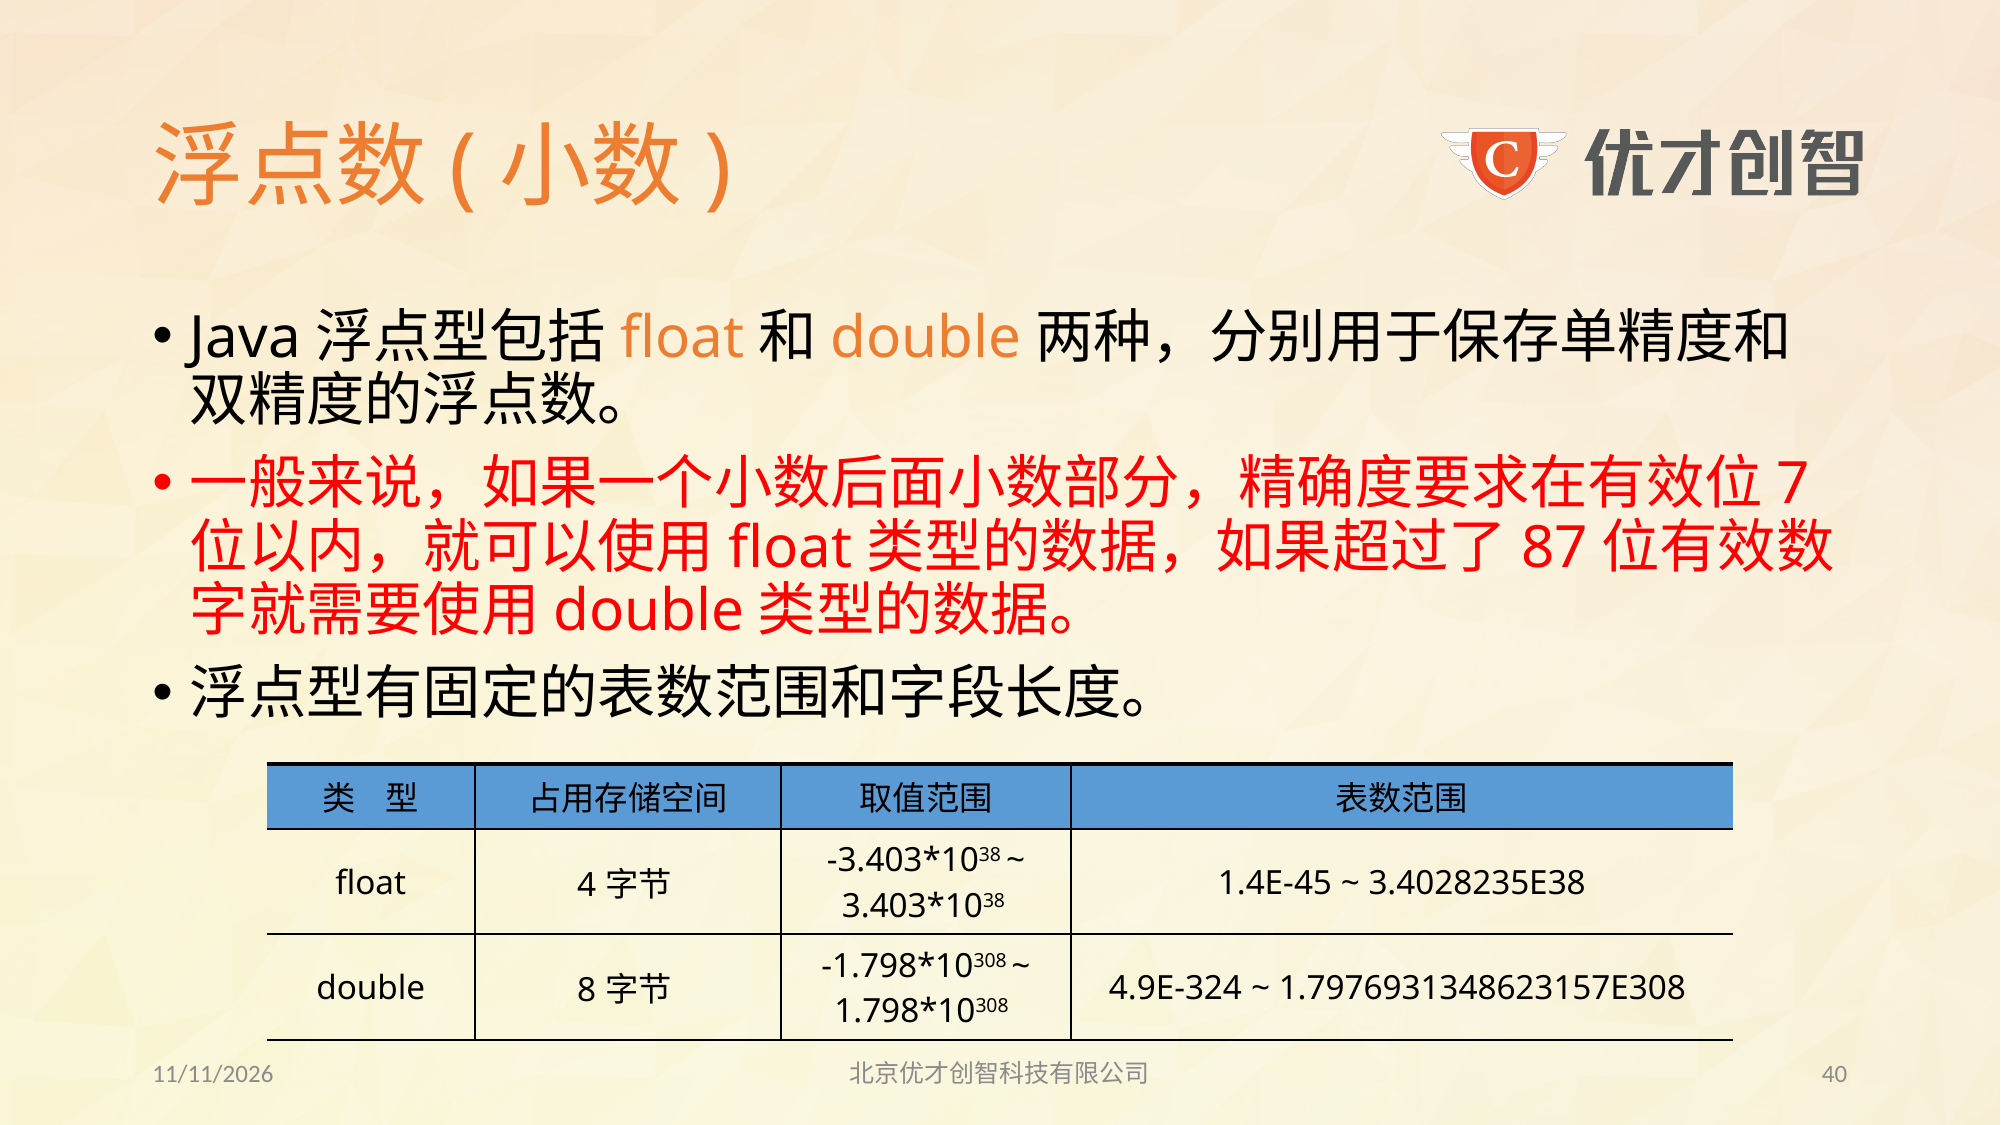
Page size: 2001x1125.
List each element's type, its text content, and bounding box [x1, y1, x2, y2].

table_header 取值范围 [782, 766, 1070, 828]
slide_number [137, 1042, 588, 1103]
table_cell 4.9E-324 ~ 1.7976931348623157E308 [1072, 935, 1733, 1039]
table_cell double [267, 935, 474, 1039]
table_cell -1.798*10308 ~ 1.798*10308 [782, 935, 1070, 1039]
table_cell 8字节 [476, 935, 780, 1039]
table_cell -3.403*1038 ~ 3.403*1038 [782, 830, 1070, 933]
footer 北京优才创智科技有限公司 [662, 1042, 1338, 1103]
title 浮点数(小数) [137, 59, 1441, 278]
table_cell 4字节 [476, 830, 780, 933]
table_header 占用存储空间 [476, 766, 780, 828]
table_cell float [267, 830, 474, 933]
table_header 表数范围 [1072, 766, 1733, 828]
table_header 类 型 [267, 766, 474, 828]
list Java浮点型包括float和double两种，分别用于保存单精度和双精度的浮点数。 一般来说，如果一个小数后面小数部分，精确度要求在有效位7位以内，就可以使用float类型的数据，如果超过了87位有效数字就需要使用double类型的数据。 浮点型有固定的表数范围和字段长度。 [137, 299, 1863, 1014]
table_cell 1.4E-45 ~ 3.4028235E38 [1072, 830, 1733, 933]
slide_number 39 [1412, 1042, 1863, 1103]
picture [1441, 128, 1863, 200]
